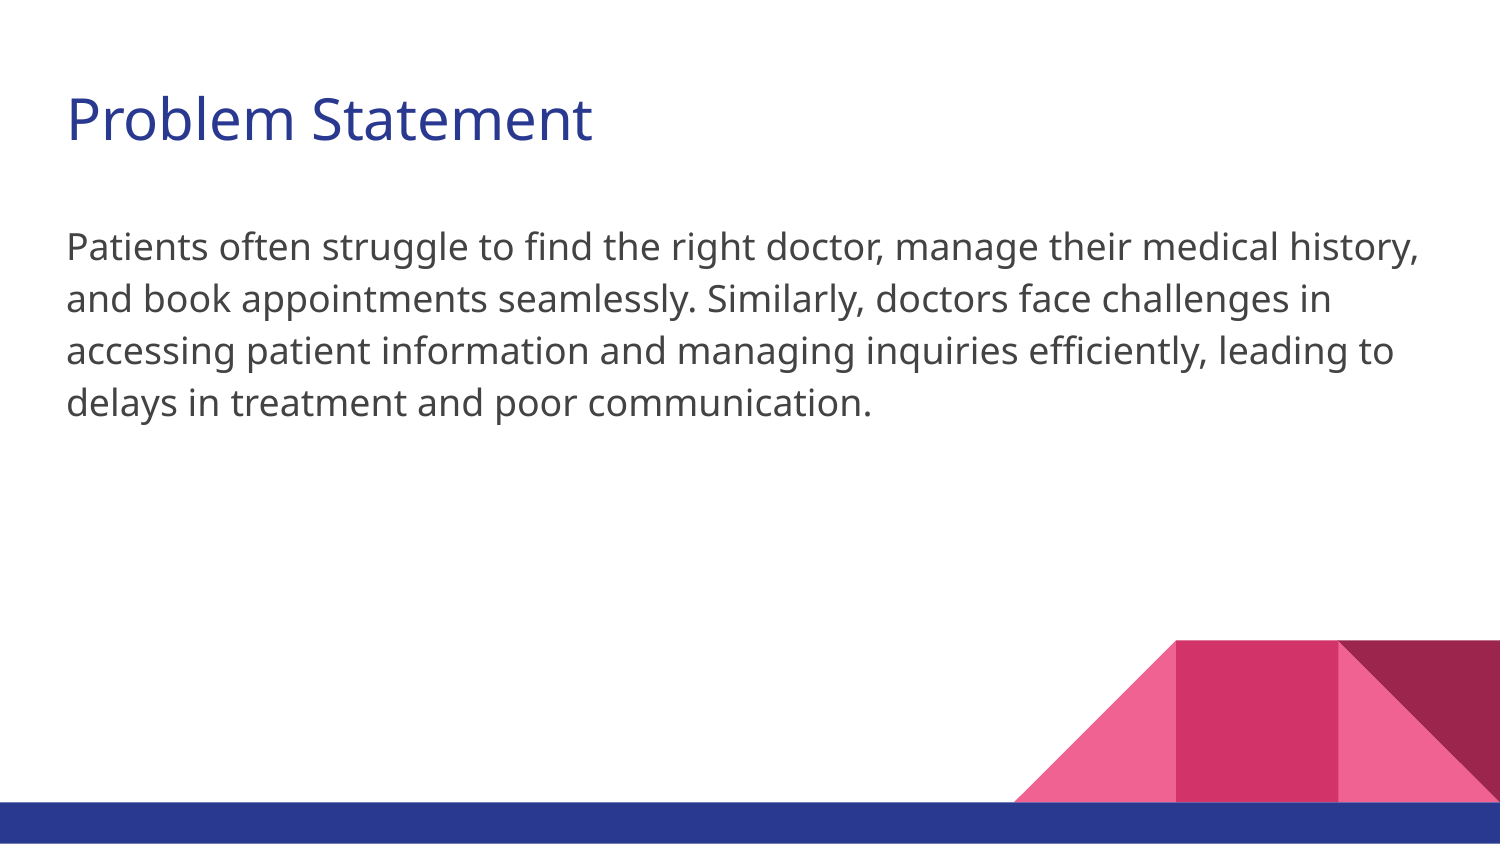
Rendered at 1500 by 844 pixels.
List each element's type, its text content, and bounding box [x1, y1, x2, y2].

title Problem Statement [51, 67, 1449, 167]
list Patients often struggle to find the right doctor, manage their medical history, and book appointments seamlessly. Similarly, doctors face challenges in accessing patient information and managing inquiries efficiently, leading to delays in treatment and poor communication. [51, 201, 1449, 476]
